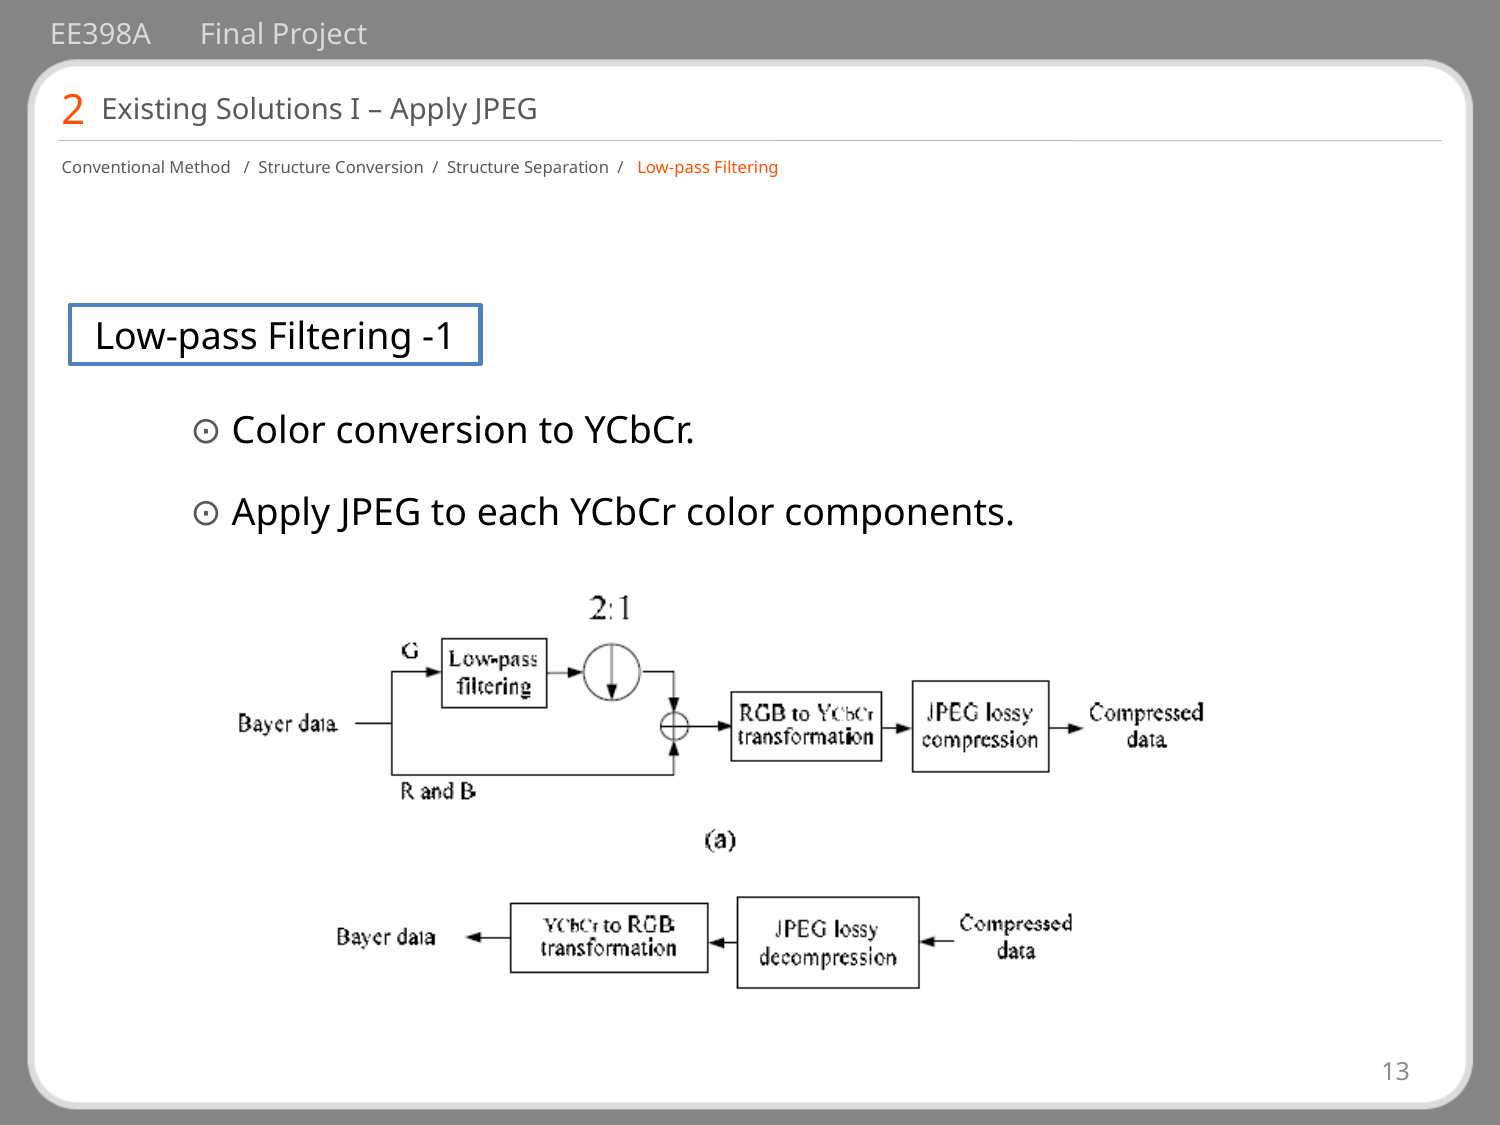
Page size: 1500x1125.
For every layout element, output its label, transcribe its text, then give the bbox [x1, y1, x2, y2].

text_box ⊙ Apply JPEG to each YCbCr color components. [175, 480, 1137, 541]
text_box Existing Solutions I – Apply JPEG [86, 83, 554, 133]
text_box Low-pass Filtering -1 [68, 303, 483, 366]
picture [0, 0, 1500, 1125]
text_box Conventional Method / Structure Conversion / Structure Separation / Low-pass Filtering [46, 149, 973, 185]
text_box 2 [46, 75, 101, 140]
text_box EE398A Final Project [35, 8, 739, 58]
text_box ⊙ Color conversion to YCbCr. [175, 398, 1137, 459]
slide_number 13 [1074, 1042, 1425, 1103]
